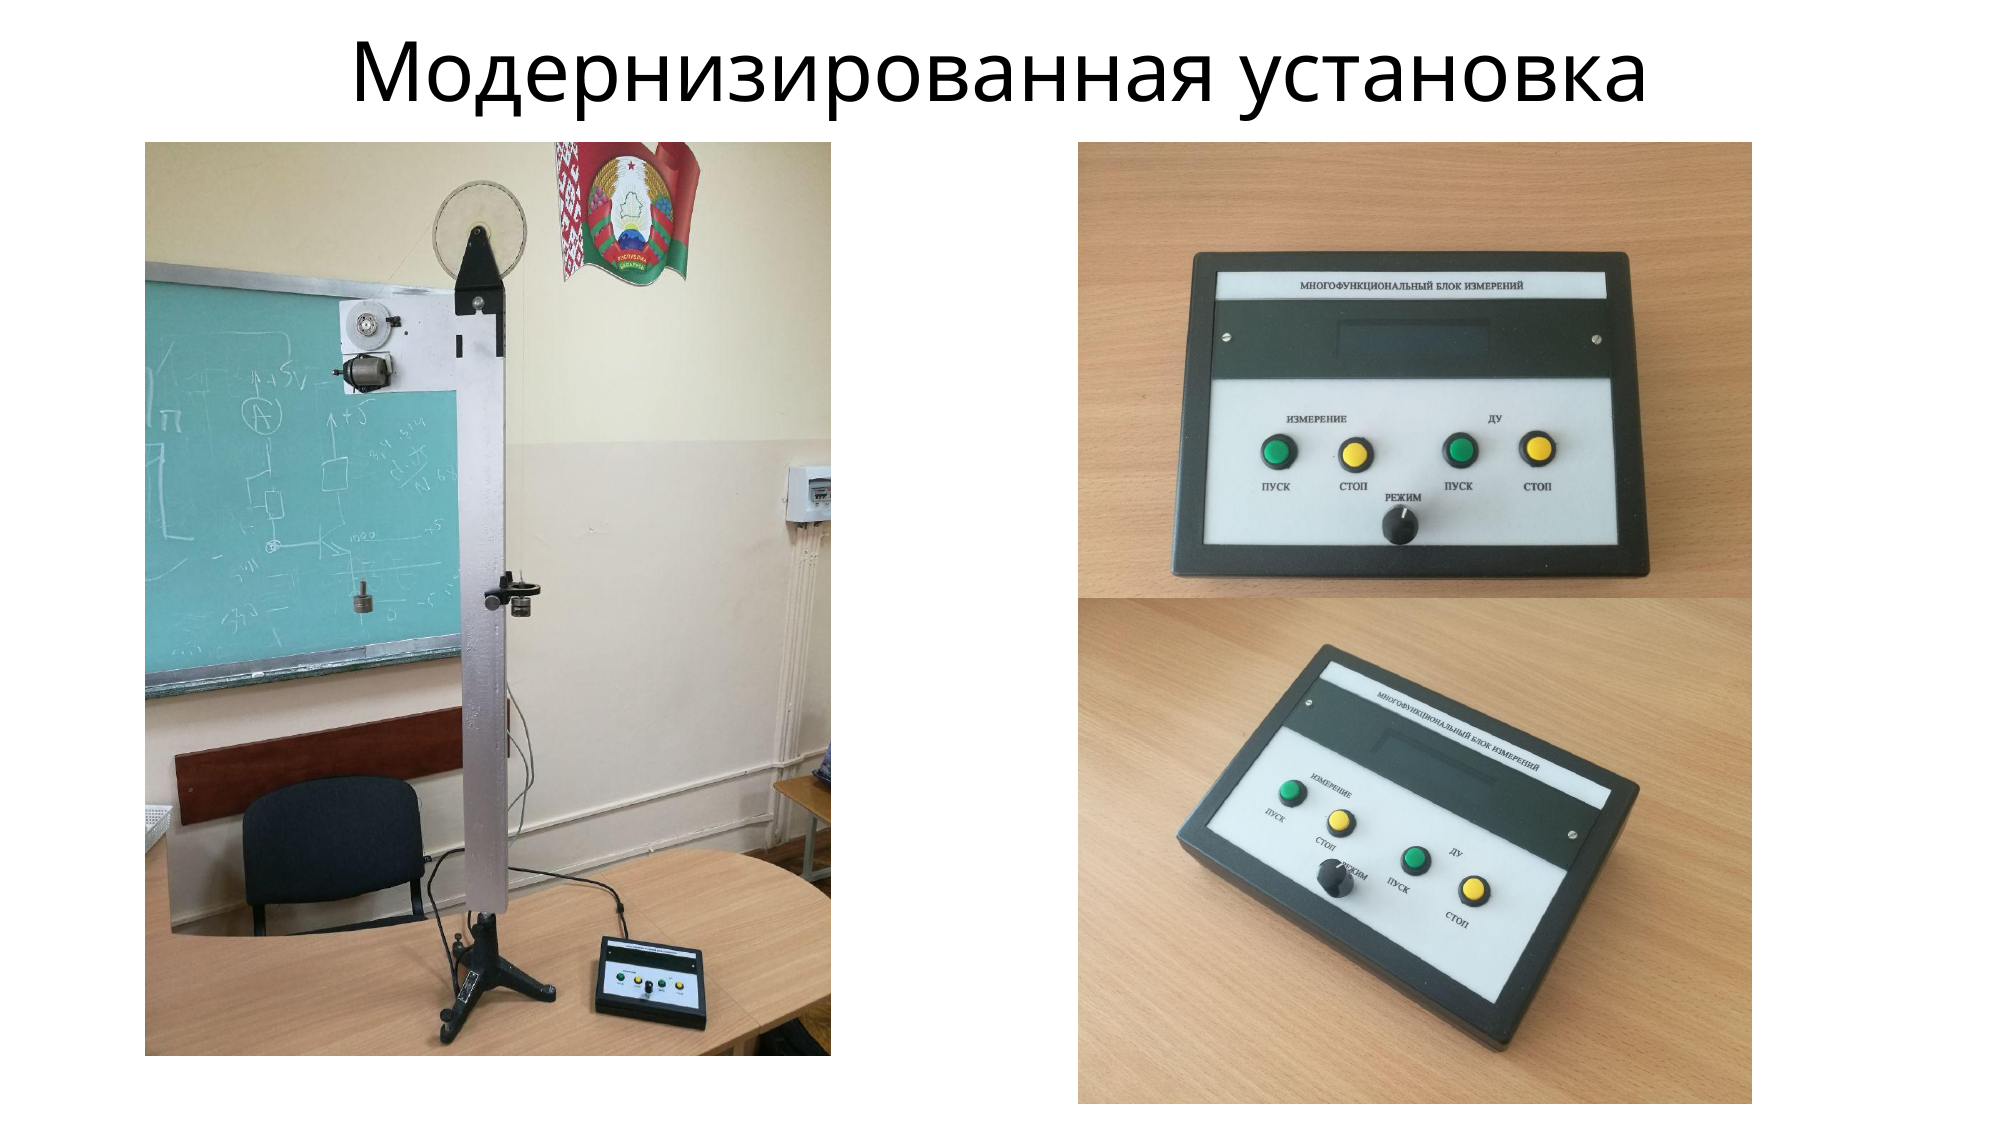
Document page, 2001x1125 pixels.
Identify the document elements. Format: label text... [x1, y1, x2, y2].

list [1078, 598, 1752, 1104]
picture [144, 142, 831, 1056]
picture [1078, 142, 1752, 598]
title Модернизированная установка [0, 5, 2000, 143]
